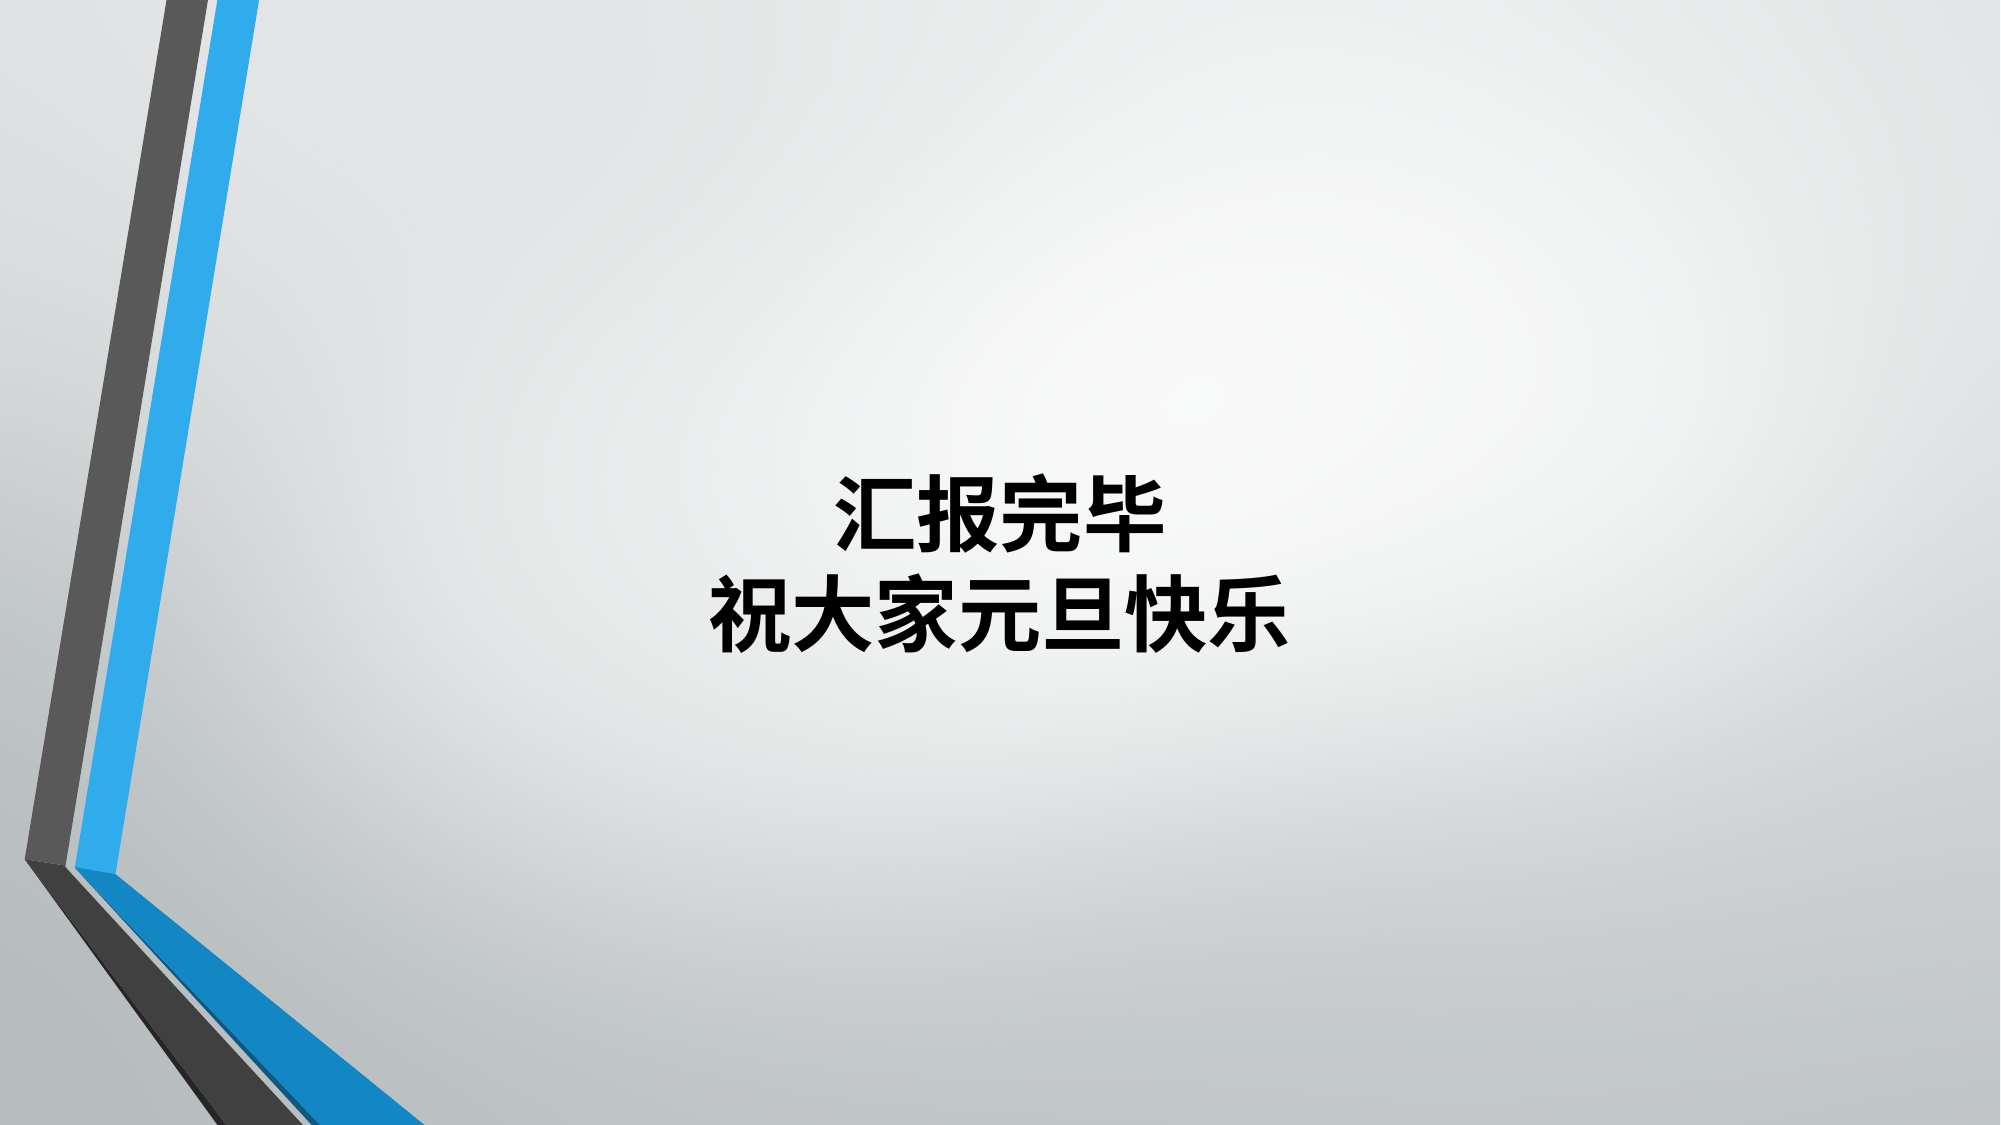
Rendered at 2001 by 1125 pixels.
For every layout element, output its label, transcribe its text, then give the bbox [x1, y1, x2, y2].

title 汇报完毕 祝大家元旦快乐 [178, 418, 1822, 707]
